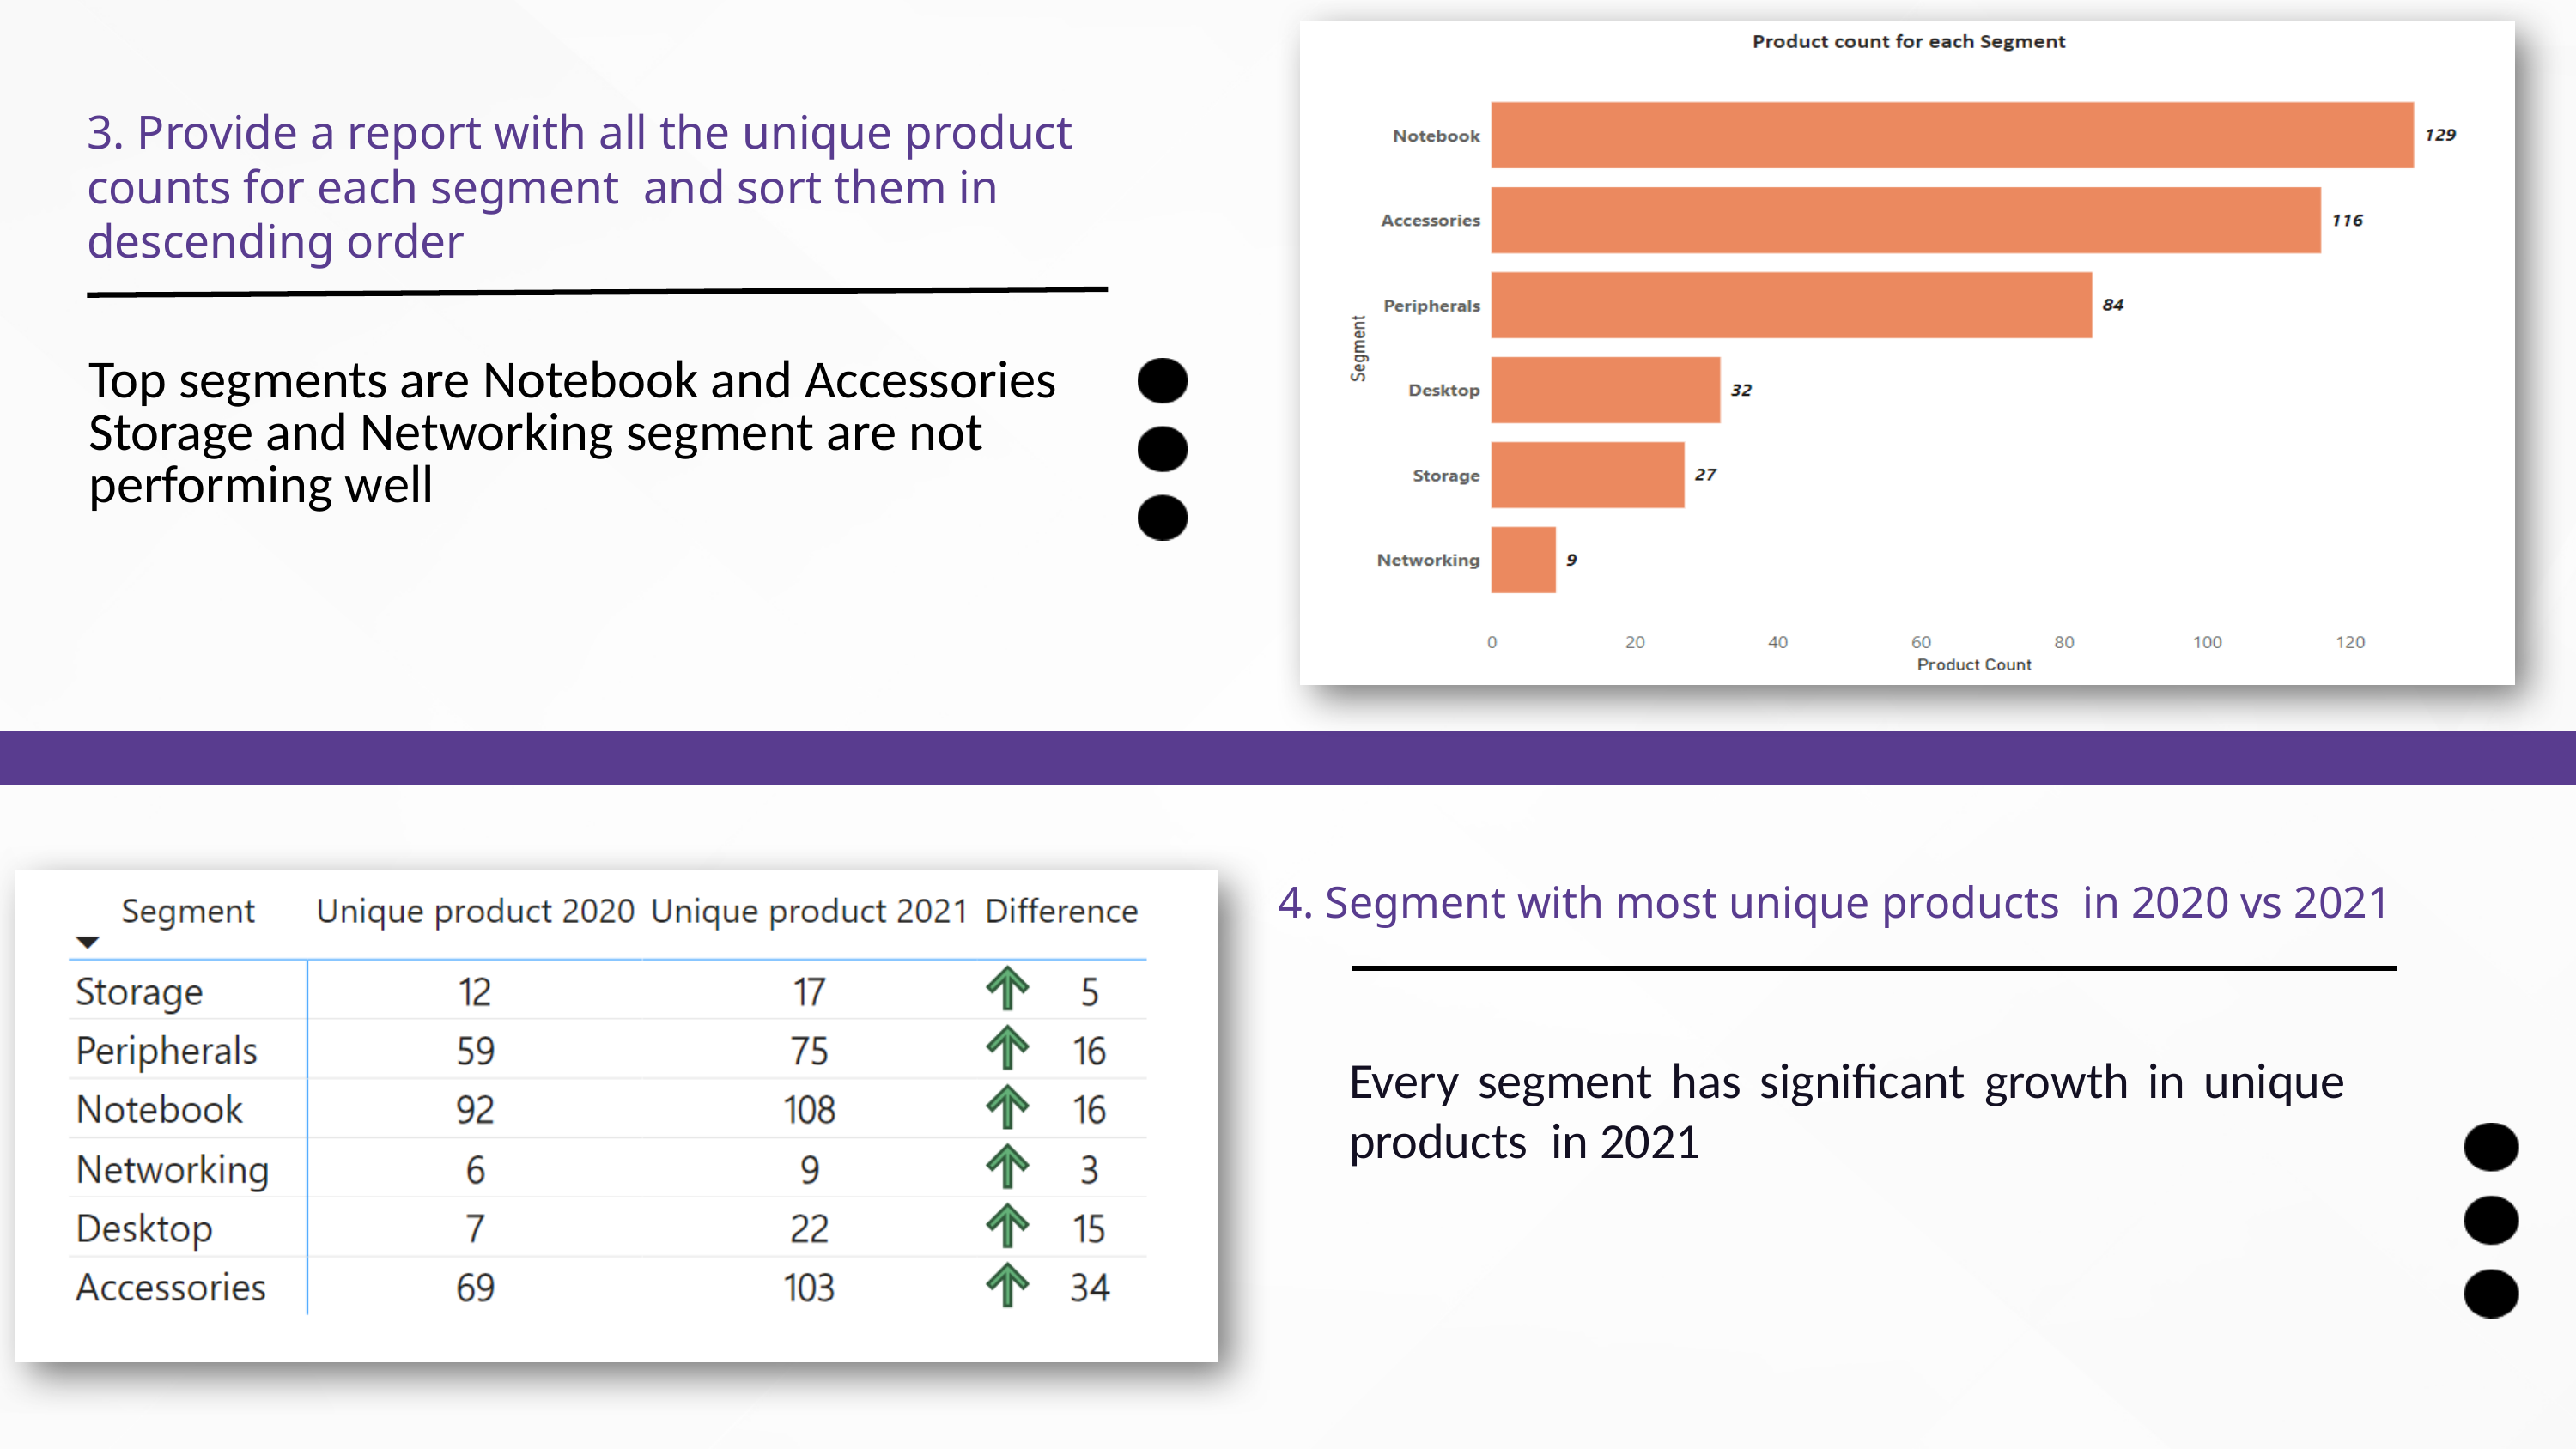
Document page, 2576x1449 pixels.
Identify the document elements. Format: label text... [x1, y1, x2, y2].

text_box [0, 0, 1255, 731]
text_box [0, 785, 1255, 1449]
text_box Top segments are Notebook and Accessories Storage and Networking segment are not performing well [88, 355, 1076, 514]
picture [15, 870, 1218, 1362]
text_box 4. Segment with most unique products in 2020 vs 2021 [1321, 875, 2527, 1018]
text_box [1261, 0, 1315, 1449]
text_box [1321, 785, 2576, 1449]
text_box Every segment has significant growth in unique products in 2021 [1336, 1042, 2359, 1175]
text_box [2464, 1123, 2519, 1319]
text_box 3. Provide a report with all the unique product counts for each segment and sort them in descending order [87, 103, 1206, 268]
text_box [1321, 0, 2576, 731]
text_box [1138, 358, 1188, 541]
picture [1300, 21, 2515, 685]
